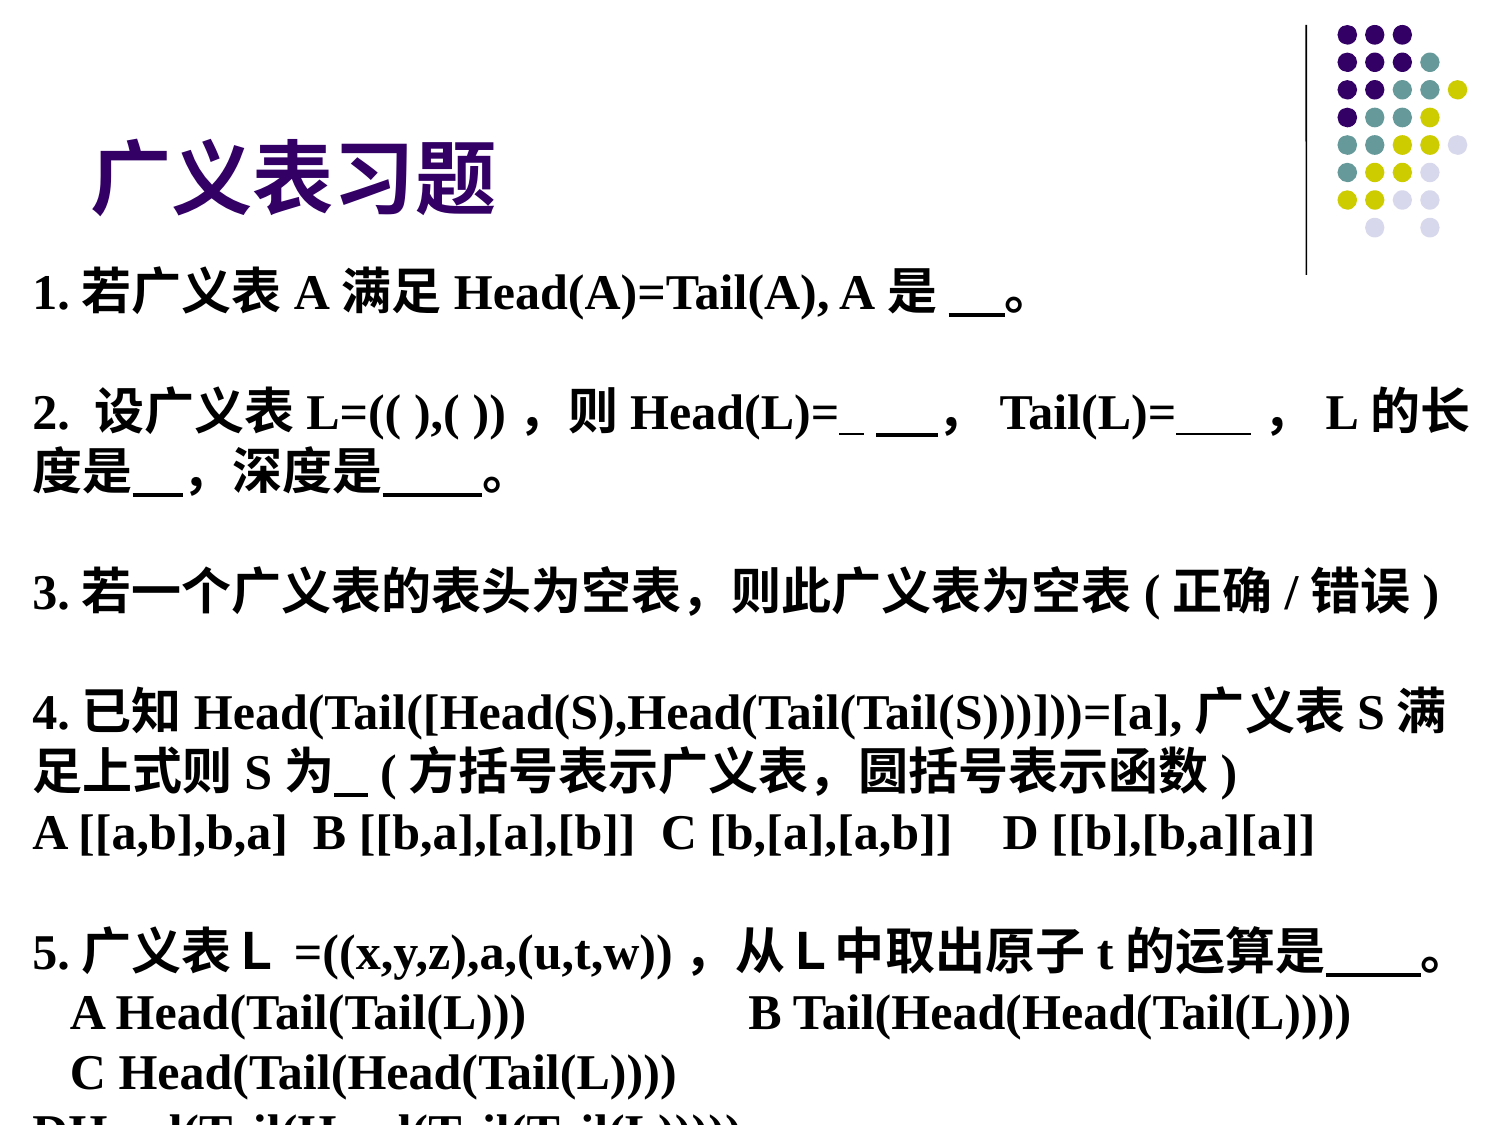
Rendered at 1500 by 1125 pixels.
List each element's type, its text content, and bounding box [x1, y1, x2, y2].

text_box 1.若广义表A满足Head(A)=Tail(A), A是 。 2. 设广义表L=(( ),( ))，则Head(L)= ，Tail(L)= ，L的长度是 ，深度是 。 3.若一个广义表的表头为空表，则此广义表为空表(正确/错误) 4.已知Head(Tail([Head(S),Head(Tail(Tail(S)))]))=[a],广义表S满足上式则S为 (方括号表示广义表，圆括号表示函数) A [[a,b],b,a] B [[b,a],[a],[b]] C [b,[a],[a,b]] D [[b],[b,a][a]] 5.广义表Ｌ=((x,y,z),a,(u,t,w))，从Ｌ中取出原子t的运算是 。 A Head(Tail(Tail(L))) B Tail(Head(Head(Tail(L)))) C Head(Tail(Head(Tail(L)))) DHead(Tail(Head(Tail(Tail(L))))) [17, 252, 1489, 1125]
title 广义表习题 [74, 19, 1313, 233]
